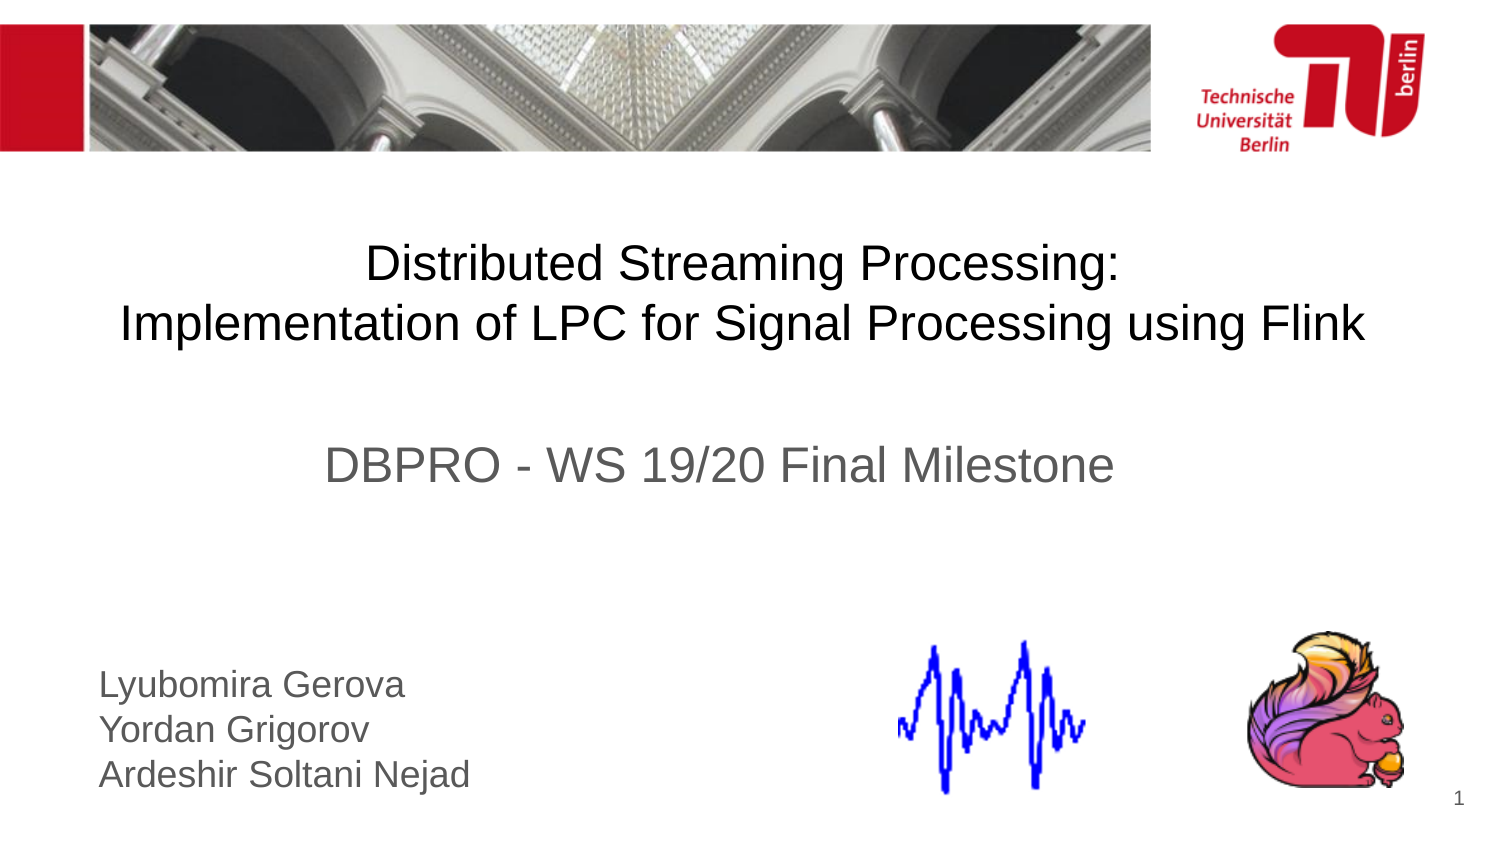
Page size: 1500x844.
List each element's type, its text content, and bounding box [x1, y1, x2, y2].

title Distributed Streaming Processing: Implementation of LPC for Signal Processing using Flink [51, 209, 1449, 366]
picture [876, 631, 1110, 804]
subtitle Lyubomira Gerova Yordan Grigorov Ardeshir Soltani Nejad [83, 644, 615, 775]
subtitle DBPRO - WS 19/20 Final Milestone [204, 417, 1235, 548]
slide_number 1 [1389, 764, 1480, 830]
picture [1246, 631, 1404, 789]
picture [0, 22, 1451, 158]
